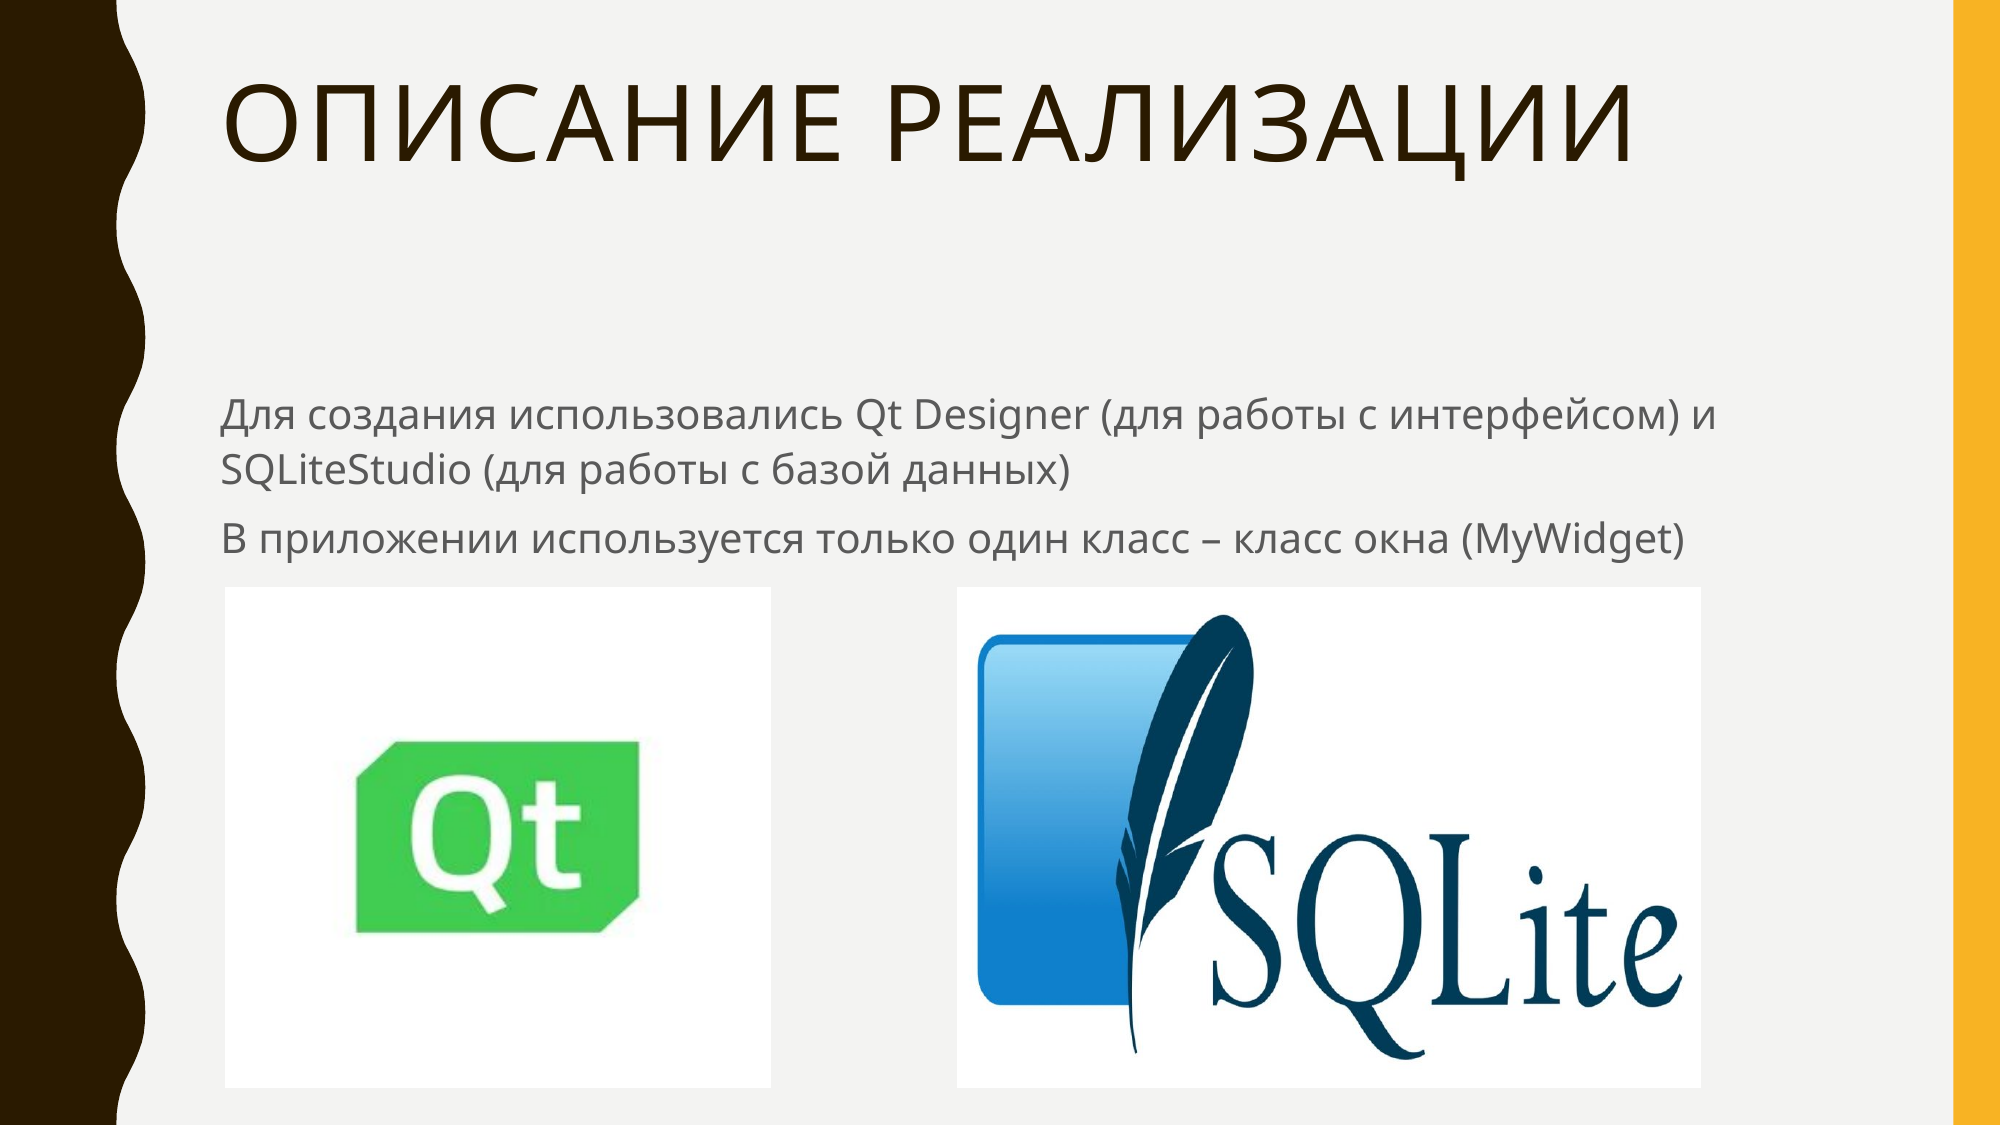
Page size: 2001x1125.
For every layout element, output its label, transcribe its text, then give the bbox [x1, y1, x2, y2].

title Описание реализации [205, 62, 1875, 308]
picture [957, 587, 1701, 1088]
list Для создания использовались Qt Designer (для работы с интерфейсом) и SQLiteStudio (для работы с базой данных) В приложении используется только один класс – класс окна (MyWidget) [205, 375, 1875, 965]
picture [225, 587, 771, 1088]
